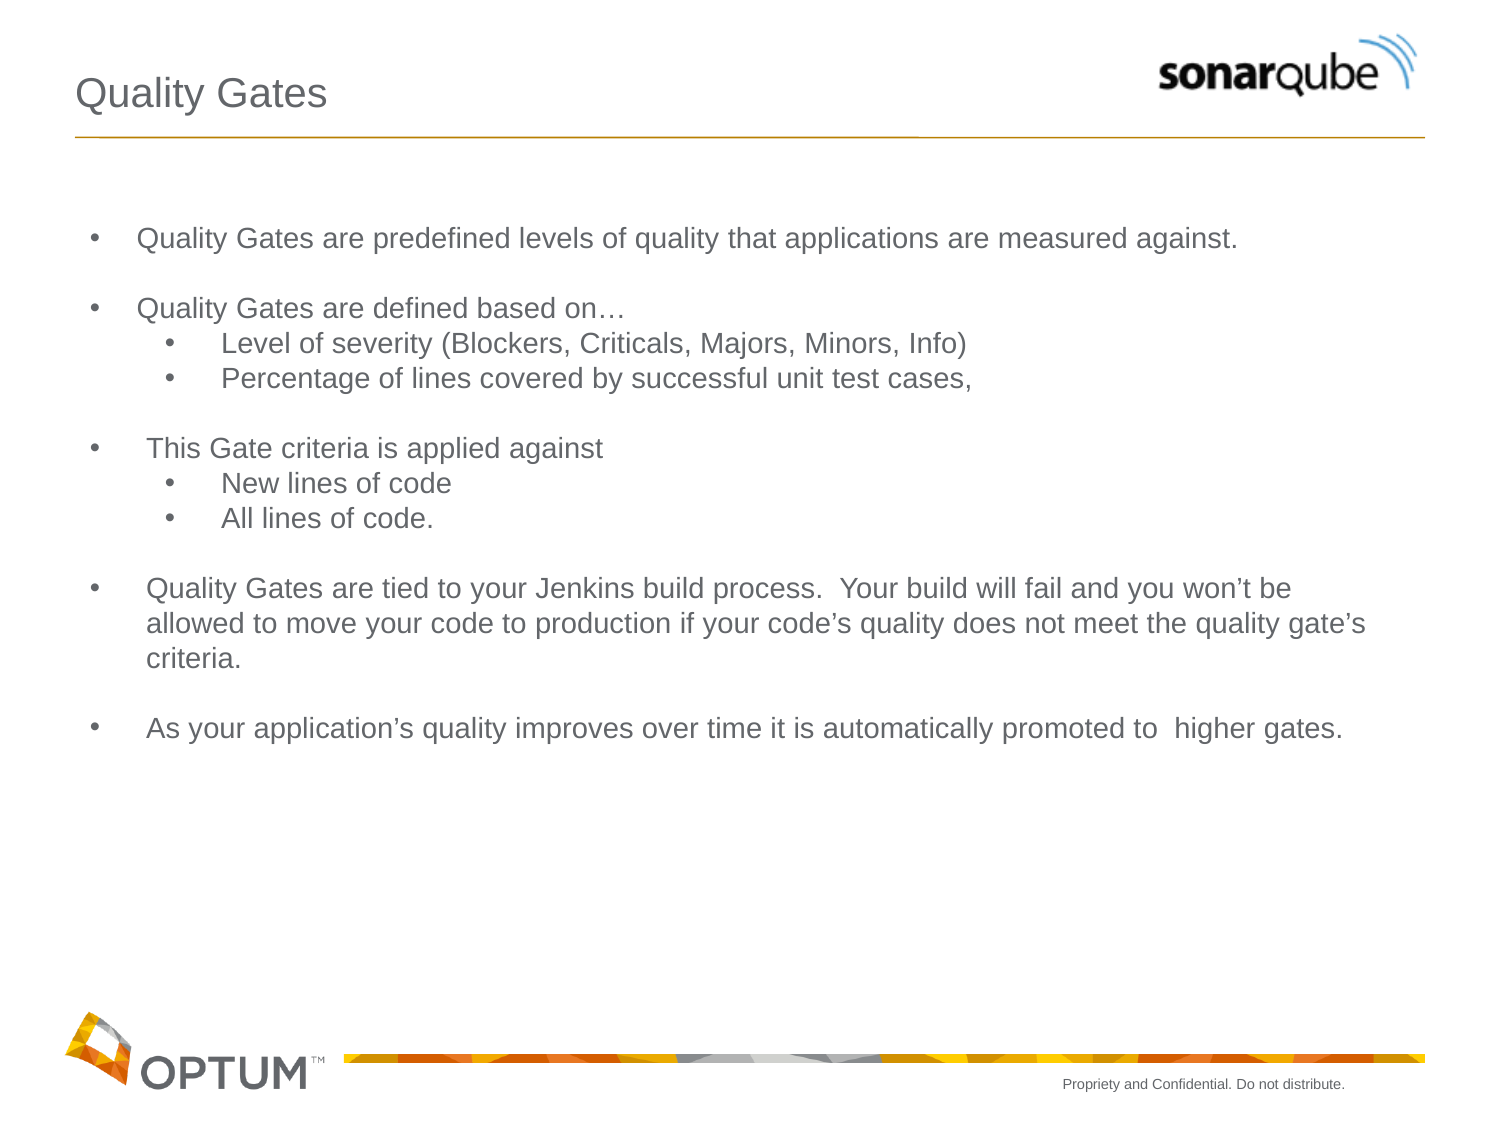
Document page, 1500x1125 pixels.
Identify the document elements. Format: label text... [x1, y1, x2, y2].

picture [343, 1054, 1425, 1063]
title Quality Gates [75, 45, 1425, 117]
text_box Quality Gates are predefined levels of quality that applications are measured against. Quality Gates are defined based on… Level of severity (Blockers, Criticals, Majors, Minors, Info) Percentage of lines covered by successful unit test cases, This Gate criteria is applied against New lines of code All lines of code. Quality Gates are tied to your Jenkins build process. Your build will fail and you won’t be allowed to move your code to production if your code’s quality does not meet the quality gate’s criteria. As your application’s quality improves over time it is automatically promoted to higher gates. [74, 212, 1413, 752]
picture [62, 1009, 327, 1092]
picture [1149, 24, 1425, 45]
